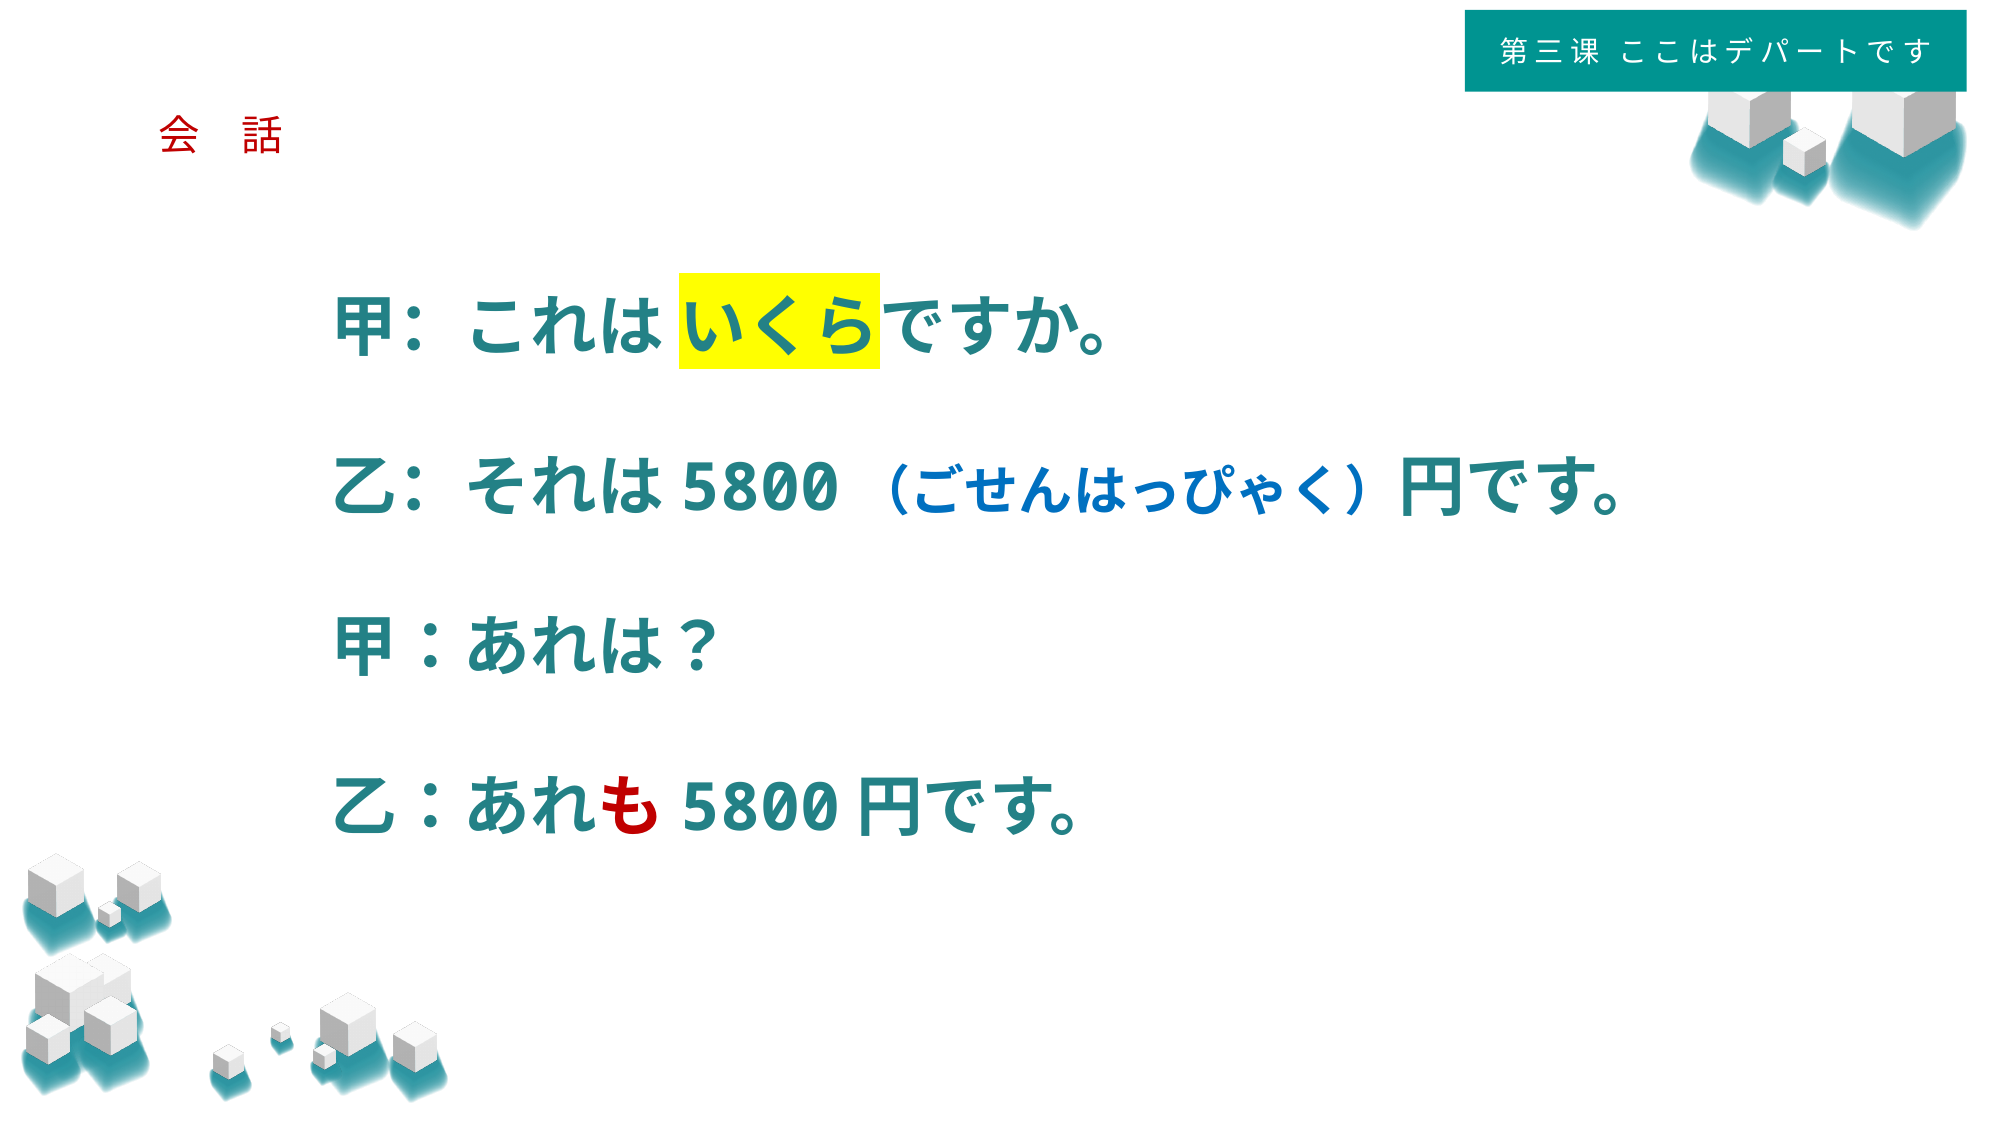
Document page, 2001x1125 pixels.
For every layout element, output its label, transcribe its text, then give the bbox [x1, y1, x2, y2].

title 会 話 [143, 91, 1857, 167]
text_box 第三课 ここはデパートです [1464, 9, 1968, 93]
picture [310, 992, 448, 1103]
list 甲：これは いくらですか。 乙：それは5800（ごせんはっぴゃく）円です。 甲：あれは？ 乙：あれも5800円です。 [315, 195, 1749, 924]
picture [270, 1022, 294, 1056]
picture [209, 1044, 252, 1102]
picture [1689, 93, 1967, 231]
picture [21, 853, 172, 1096]
